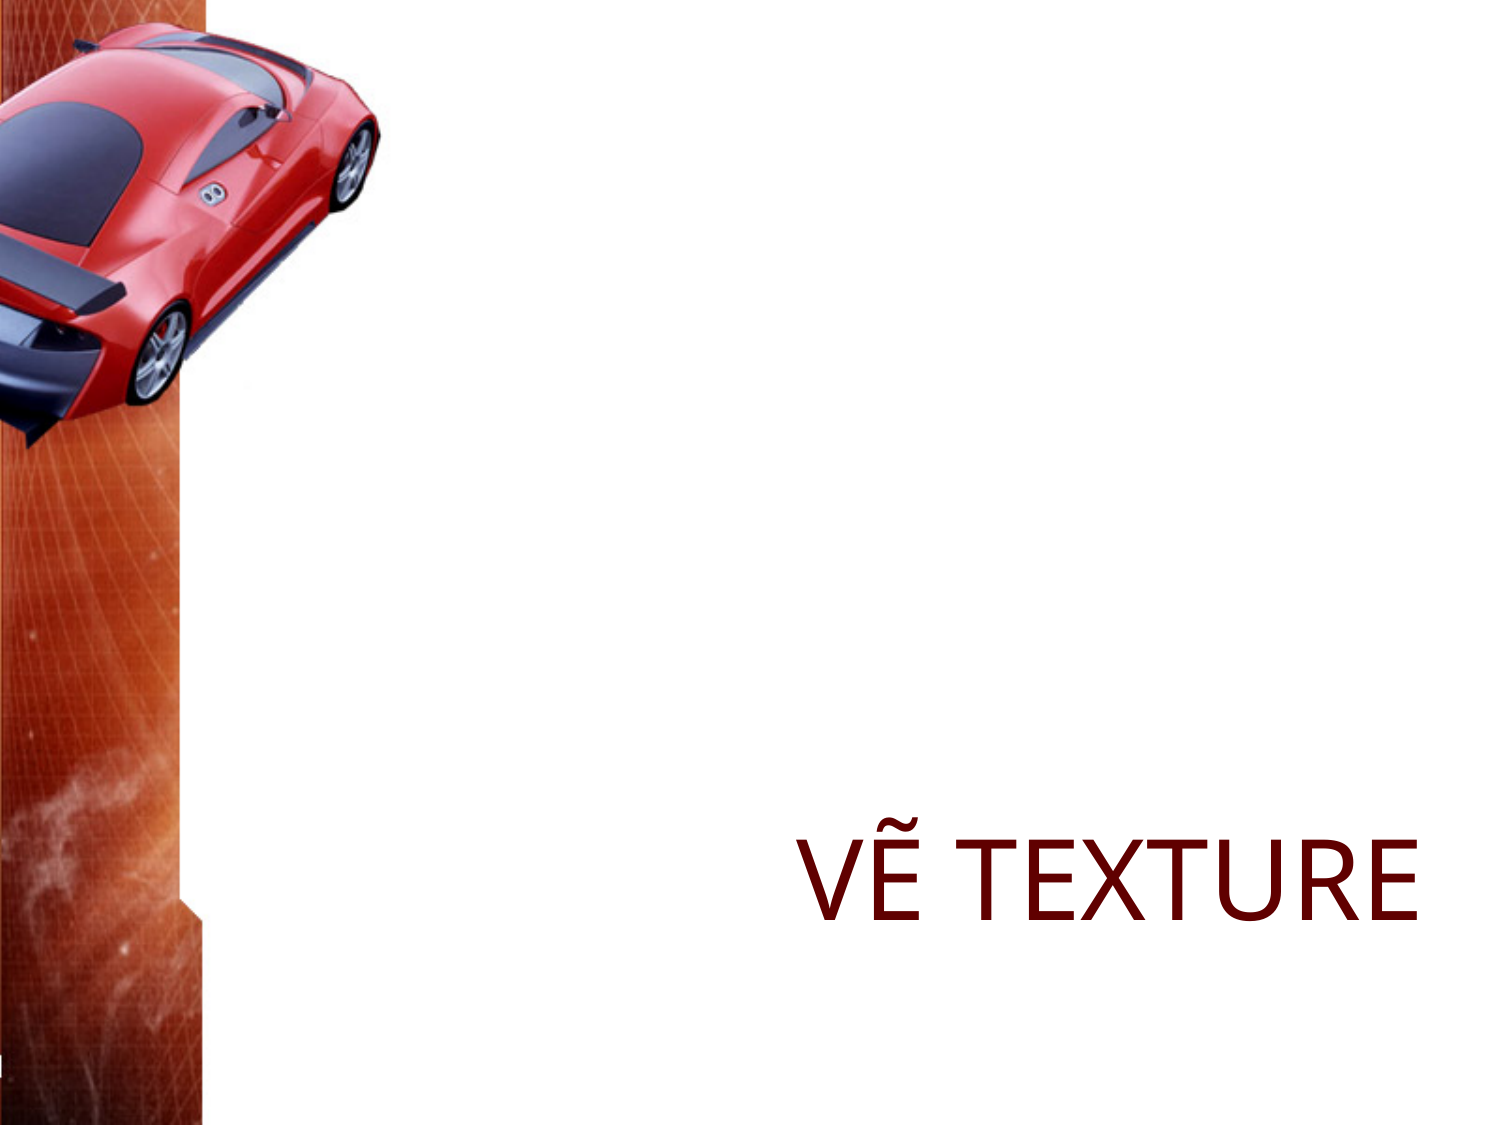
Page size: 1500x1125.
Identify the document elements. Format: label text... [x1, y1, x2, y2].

picture [0, 0, 1500, 1125]
title VẼ TEXTURE [431, 775, 1439, 977]
